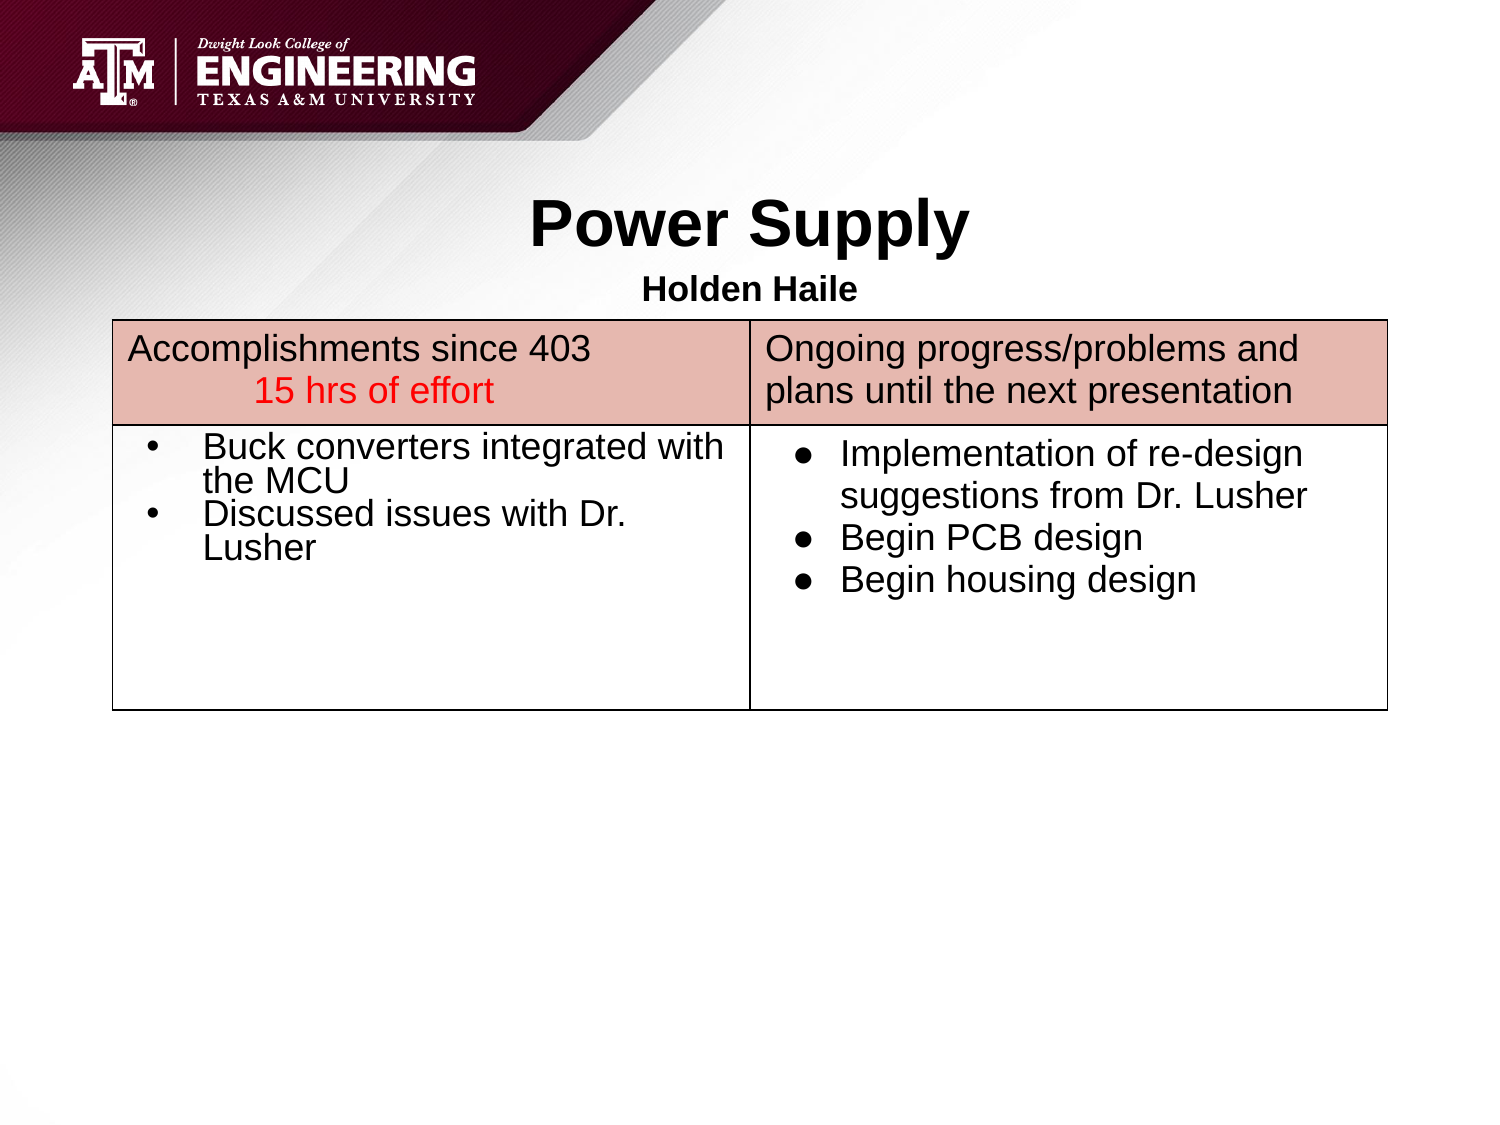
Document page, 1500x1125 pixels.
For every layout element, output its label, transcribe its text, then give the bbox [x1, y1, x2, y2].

table_header Ongoing progress/problems and plans until the next presentation [751, 321, 1387, 424]
table_cell Buck converters integrated with the MCU Discussed issues with Dr. Lusher [113, 426, 749, 709]
table_cell Implementation of re-design suggestions from Dr. Lusher Begin PCB design Begin housing design [751, 426, 1387, 709]
picture [0, 0, 1500, 1125]
title Power Supply Holden Haile [75, 172, 1425, 304]
table_header Accomplishments since 403 15 hrs of effort [113, 321, 749, 424]
